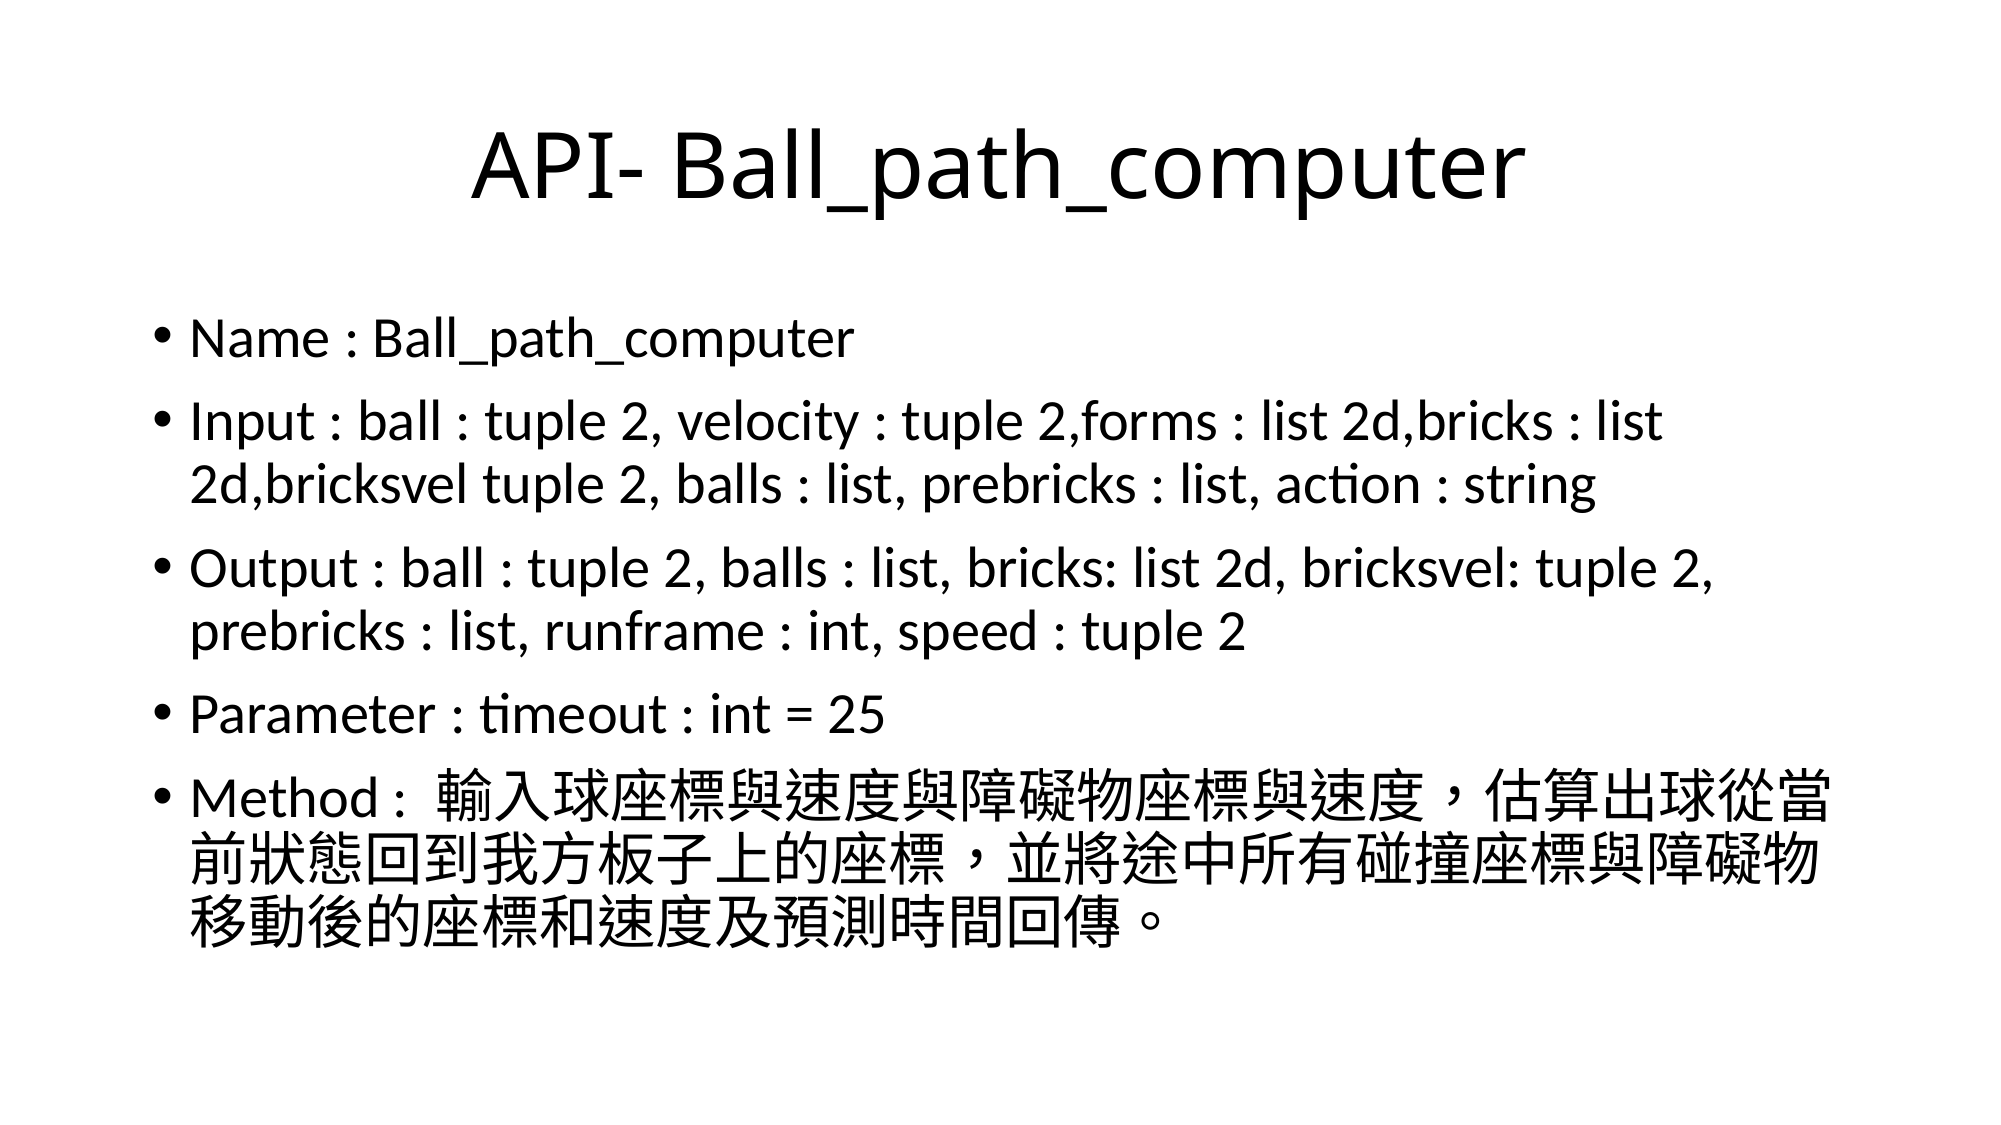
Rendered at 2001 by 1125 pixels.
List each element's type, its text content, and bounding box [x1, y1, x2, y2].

title API- Ball_path_computer [137, 59, 1863, 278]
list Name : Ball_path_computer Input : ball : tuple 2, velocity : tuple 2,forms : list 2d,bricks : list 2d,bricksvel tuple 2, balls : list, prebricks : list, action : string Output : ball : tuple 2, balls : list, bricks: list 2d, bricksvel: tuple 2, prebricks : list, runframe : int, speed : tuple 2 Parameter : timeout : int = 25 Method : 輸入球座標與速度與障礙物座標與速度，估算出球從當前狀態回到我方板子上的座標，並將途中所有碰撞座標與障礙物移動後的座標和速度及預測時間回傳。 [137, 299, 1863, 1014]
